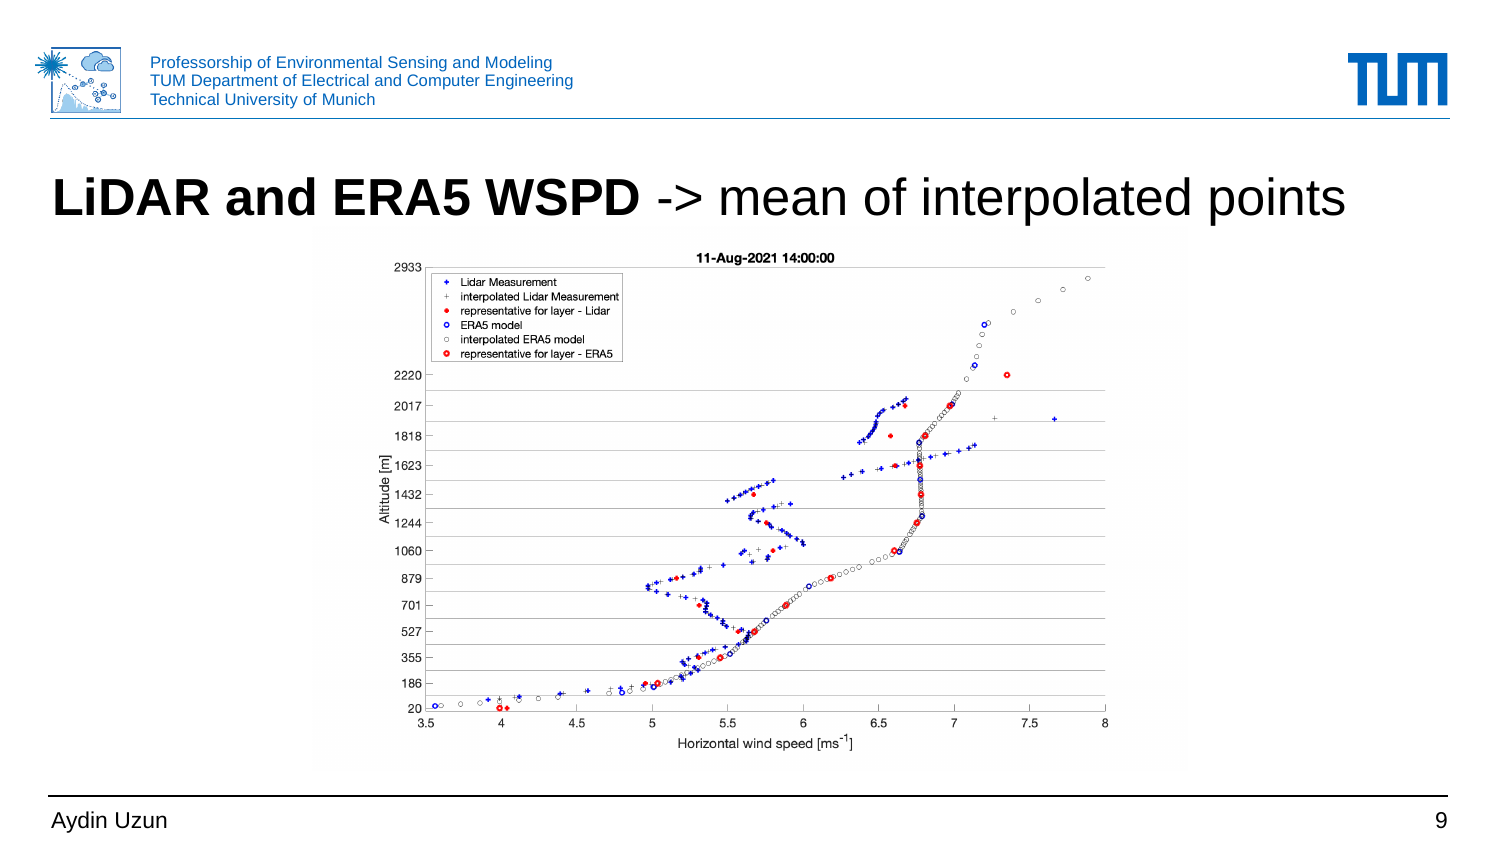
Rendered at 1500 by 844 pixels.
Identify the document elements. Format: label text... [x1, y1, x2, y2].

footer Aydin Uzun [51, 796, 1112, 842]
slide_number 9 [1112, 796, 1448, 842]
title LiDAR and ERA5 WSPD -> mean of interpolated points [52, 159, 1449, 223]
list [312, 226, 1188, 771]
picture [35, 47, 121, 113]
